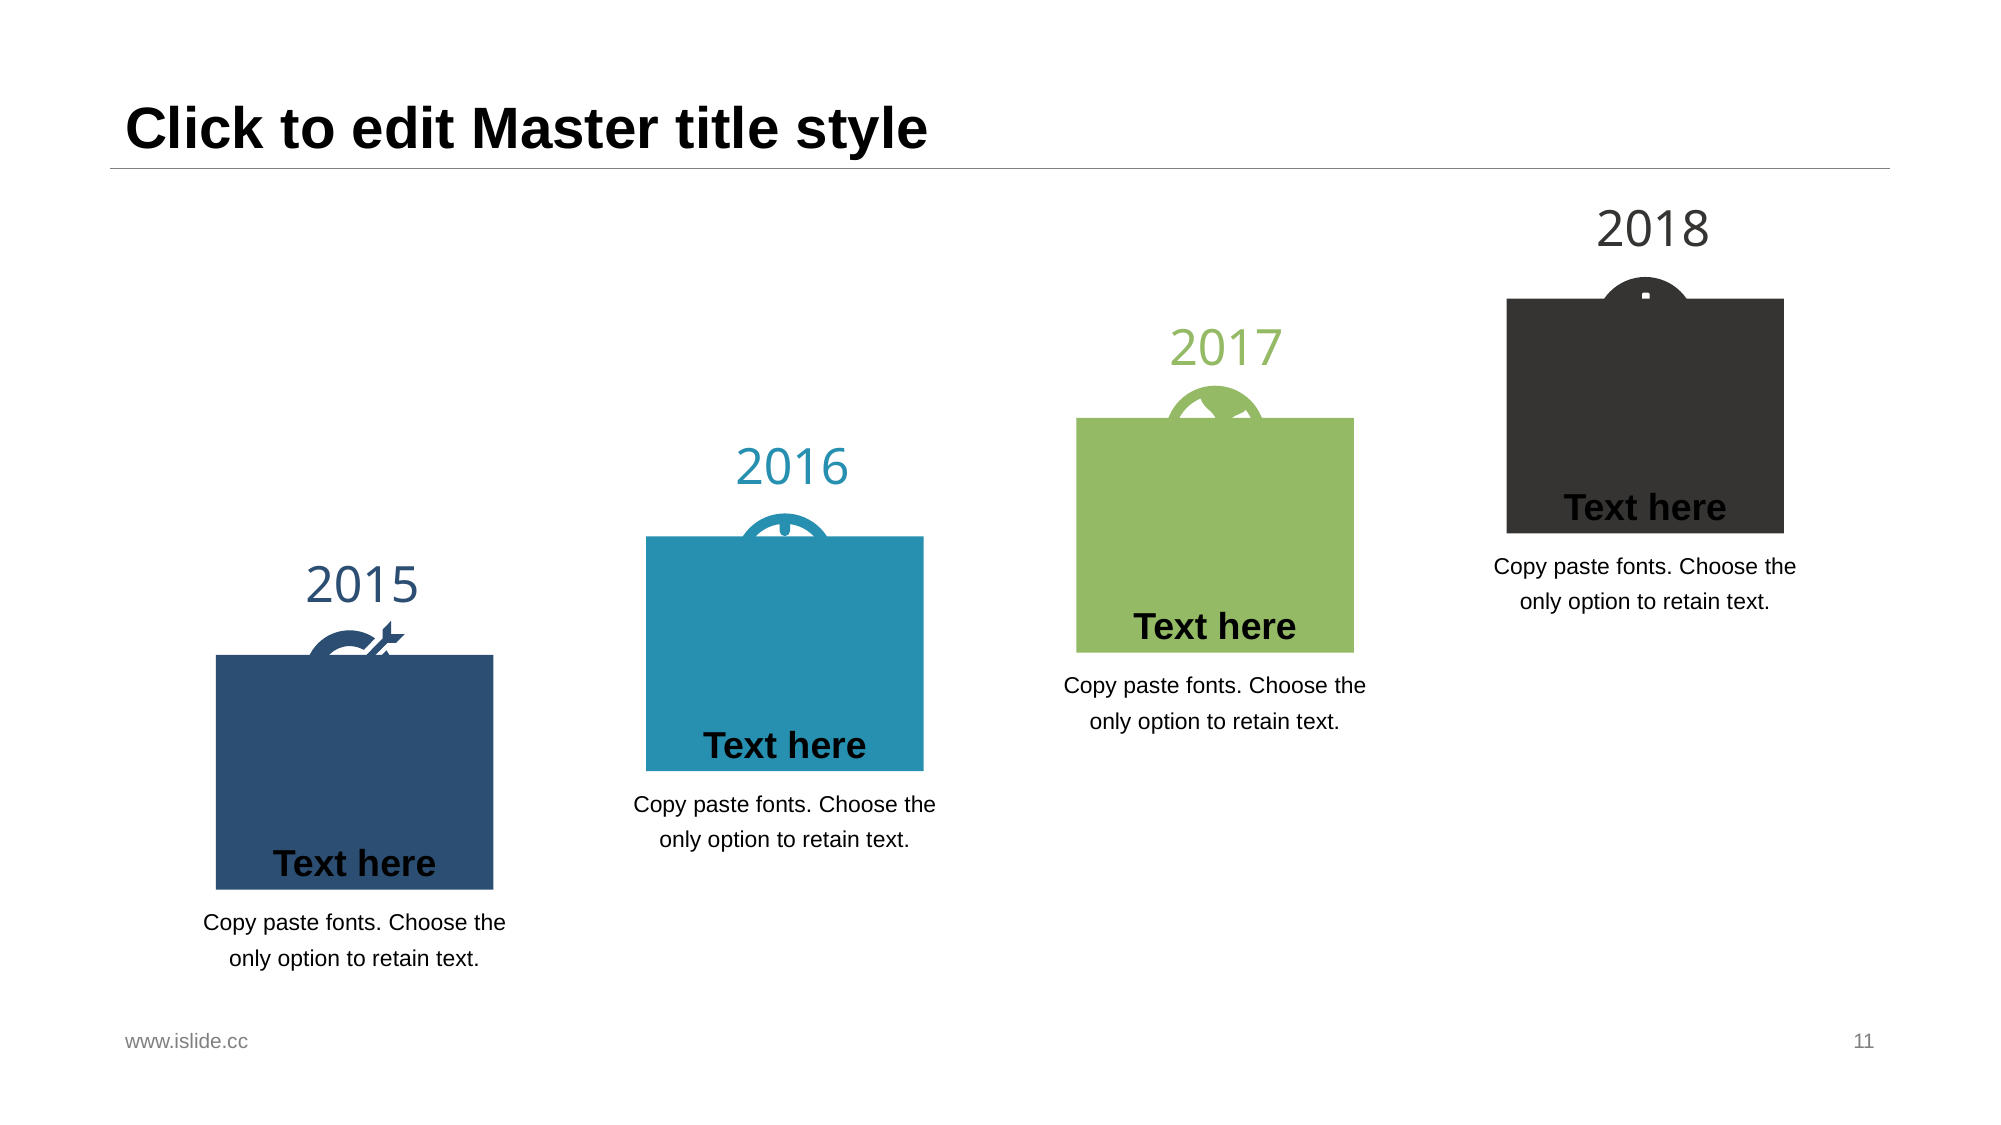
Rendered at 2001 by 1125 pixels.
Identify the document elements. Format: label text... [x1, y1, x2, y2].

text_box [181, 195, 1819, 984]
footer www.islide.cc [109, 1023, 790, 1058]
slide_number 11 [1412, 1023, 1890, 1058]
title Click to edit Master title style [109, 0, 1890, 169]
